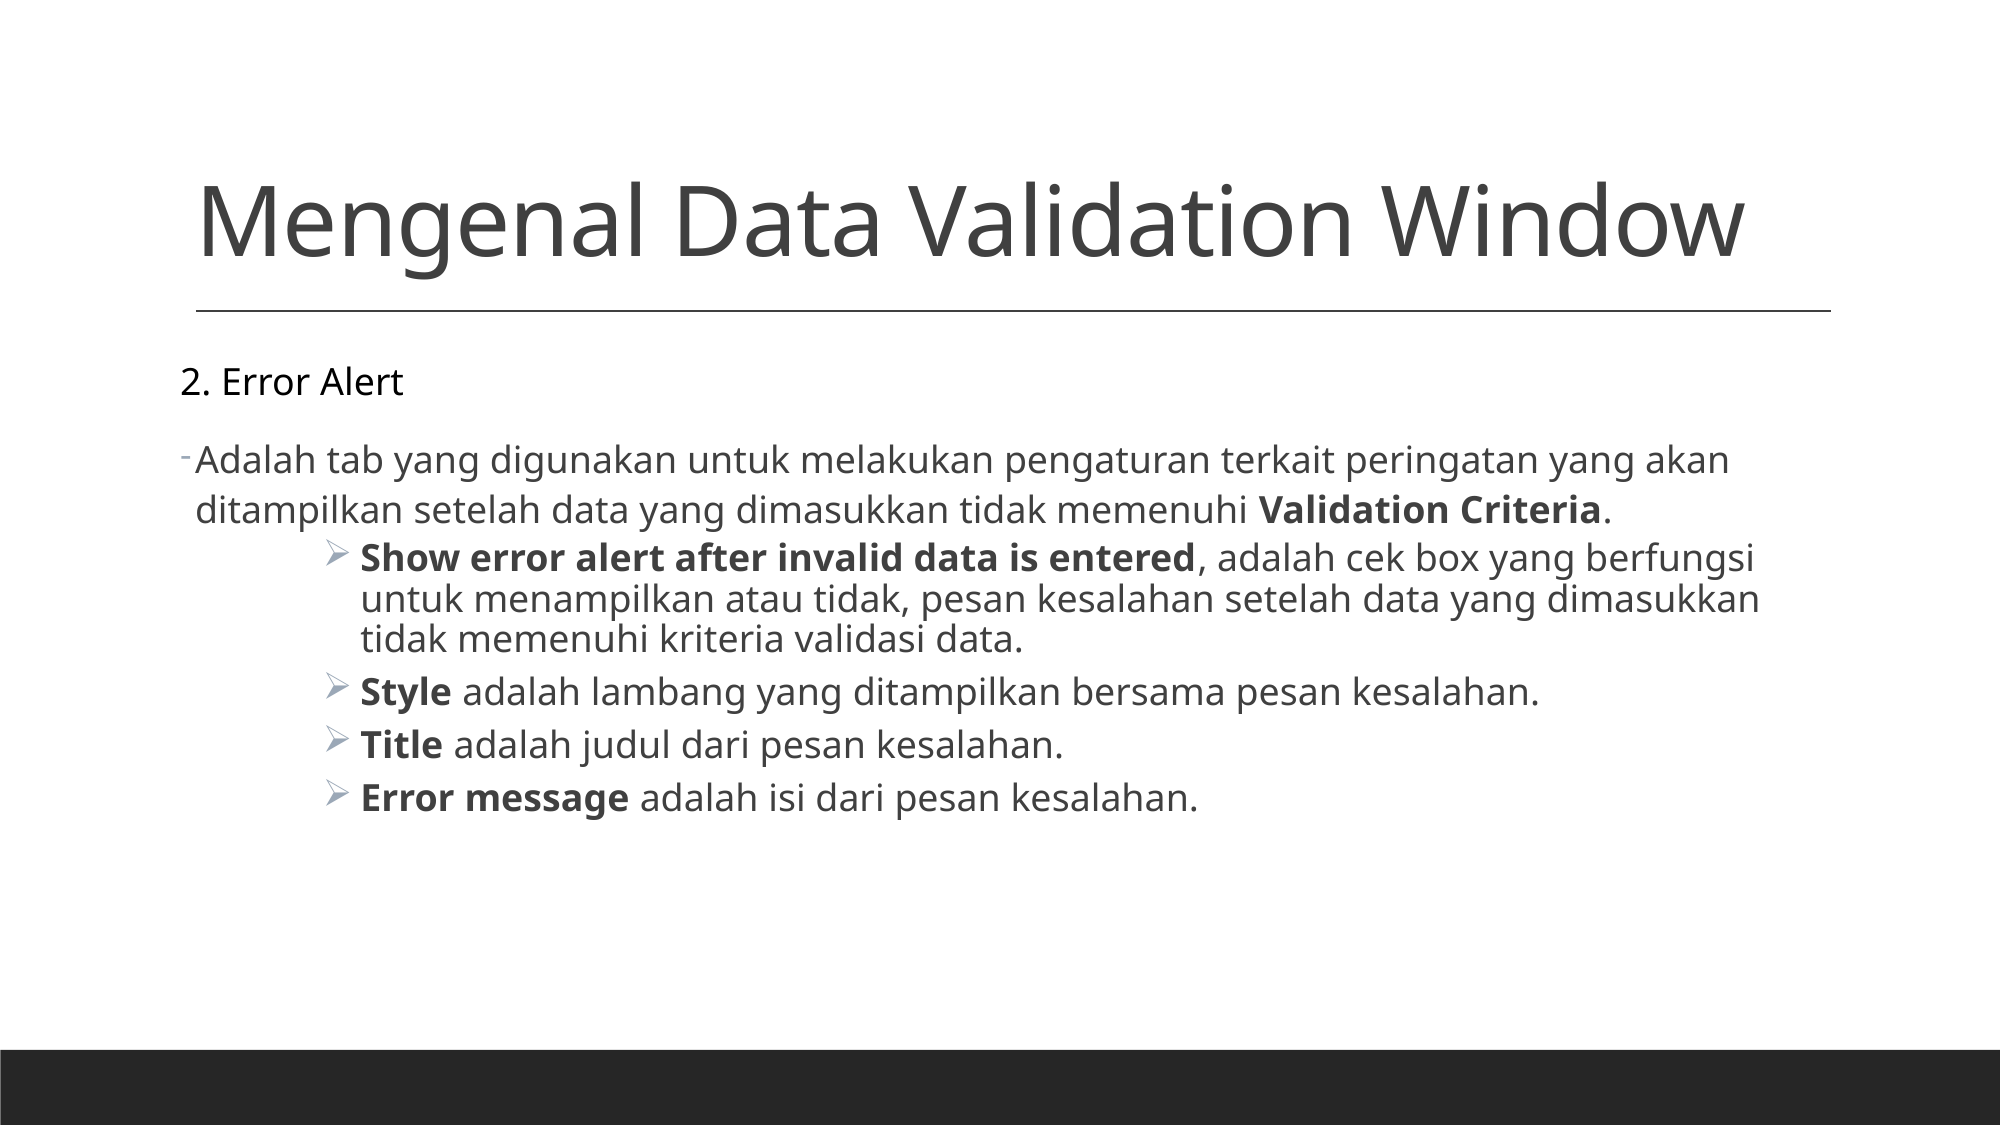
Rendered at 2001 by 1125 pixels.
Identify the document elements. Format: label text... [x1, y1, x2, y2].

list 2. Error Alert Adalah tab yang digunakan untuk melakukan pengaturan terkait peringatan yang akan ditampilkan setelah data yang dimasukkan tidak memenuhi Validation Criteria. Show error alert after invalid data is entered, adalah cek box yang berfungsi untuk menampilkan atau tidak, pesan kesalahan setelah data yang dimasukkan tidak memenuhi kriteria validasi data. Style adalah lambang yang ditampilkan bersama pesan kesalahan. Title adalah judul dari pesan kesalahan. Error message adalah isi dari pesan kesalahan. [180, 345, 1830, 963]
title Mengenal Data Validation Window [180, 47, 1830, 285]
